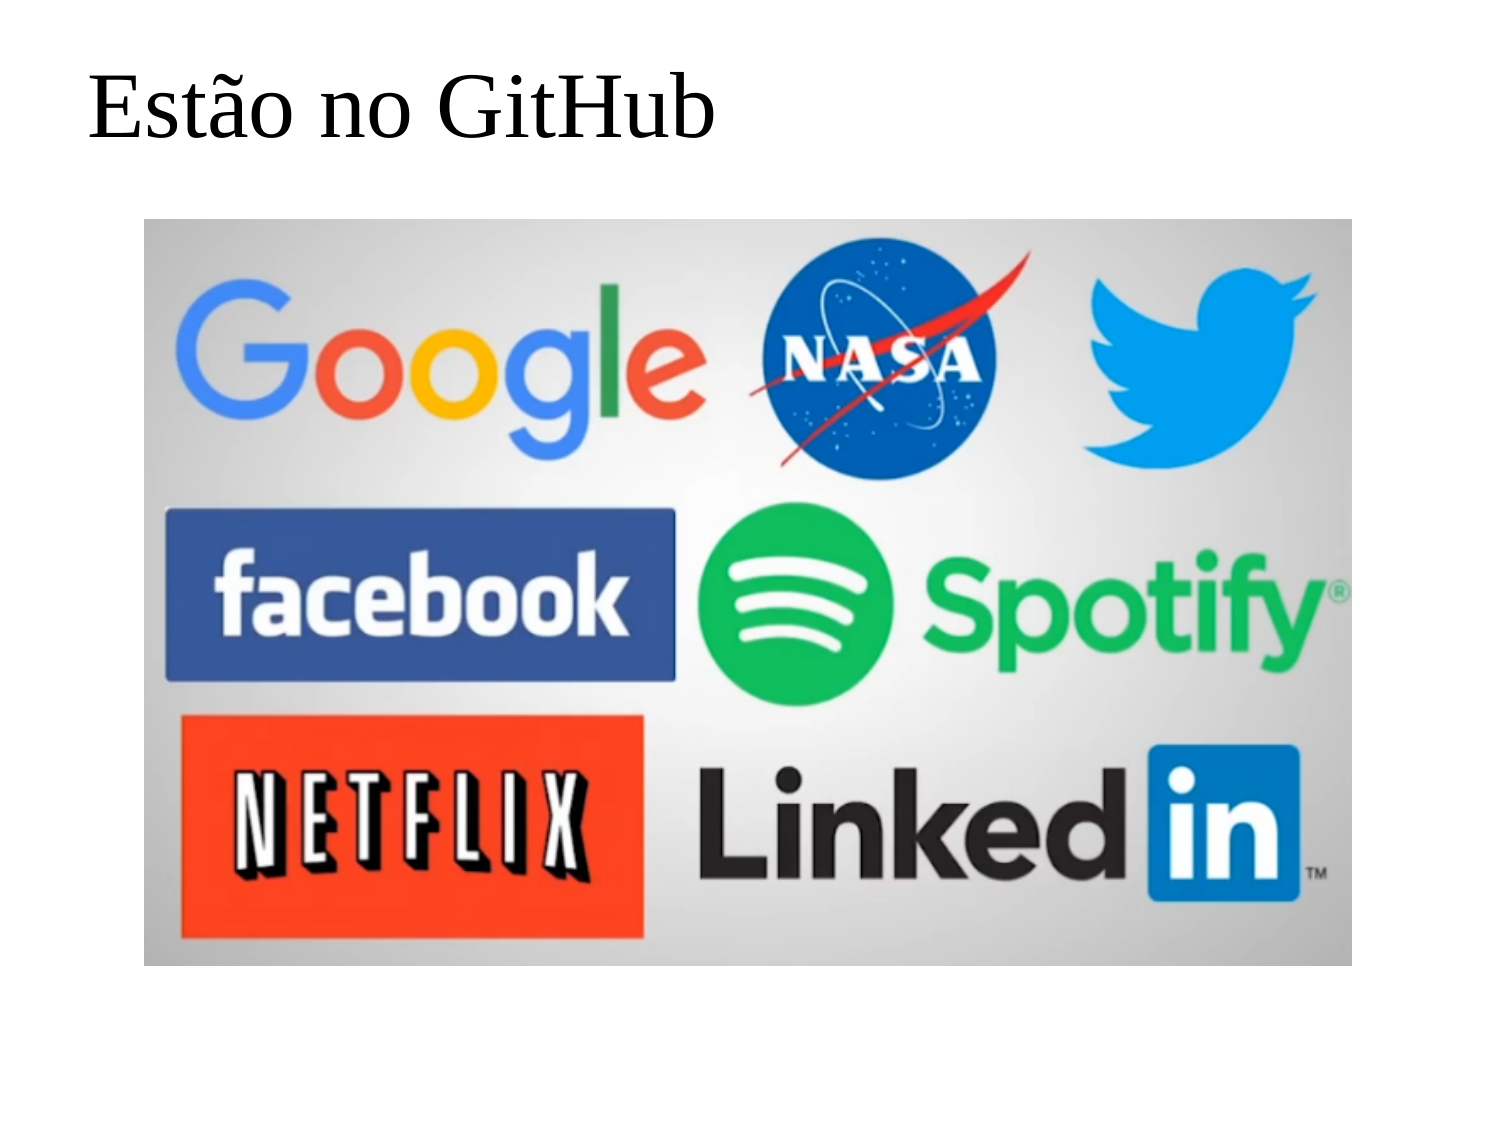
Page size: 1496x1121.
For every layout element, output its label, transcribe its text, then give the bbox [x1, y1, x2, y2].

picture [144, 219, 1352, 967]
text_box Estão no GitHub [85, 41, 1063, 177]
